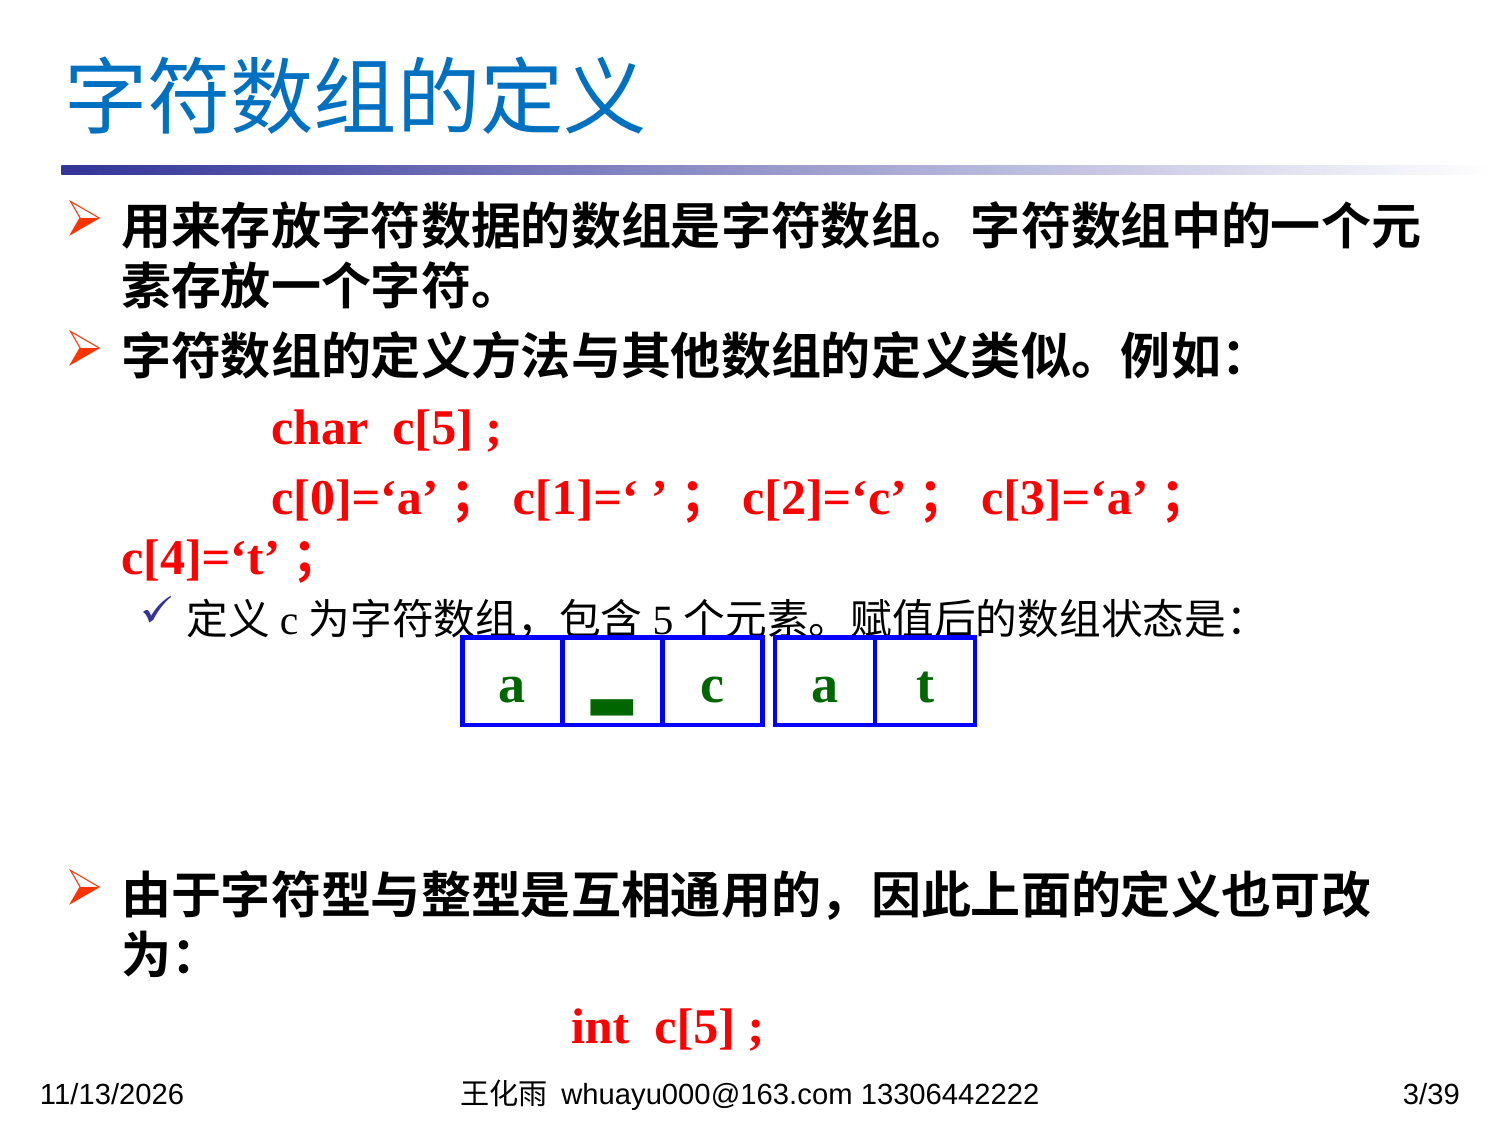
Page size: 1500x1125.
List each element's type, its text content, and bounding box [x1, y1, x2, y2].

text_box 用来存放字符数据的数组是字符数组。字符数组中的一个元素存放一个字符。 字符数组的定义方法与其他数组的定义类似。例如： char c[5] ; c[0]=‘a’；c[1]=‘ ’；c[2]=‘c’；c[3]=‘a’； c[4]=‘t’； 定义c为字符数组，包含5个元素。赋值后的数组状态是： 由于字符型与整型是互相通用的，因此上面的定义也可改为： int c[5] ; [49, 187, 1451, 938]
footer 王化雨 whuayu000@163.com 13306442222 [387, 1074, 1113, 1103]
slide_number 3/39 [1187, 1074, 1476, 1103]
text_box a [462, 637, 562, 725]
text_box ▂ [562, 637, 662, 725]
text_box 字符数组的定义 [49, 49, 1451, 138]
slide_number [24, 1074, 376, 1103]
text_box a [774, 637, 875, 725]
text_box c [662, 637, 763, 725]
text_box t [875, 637, 975, 725]
